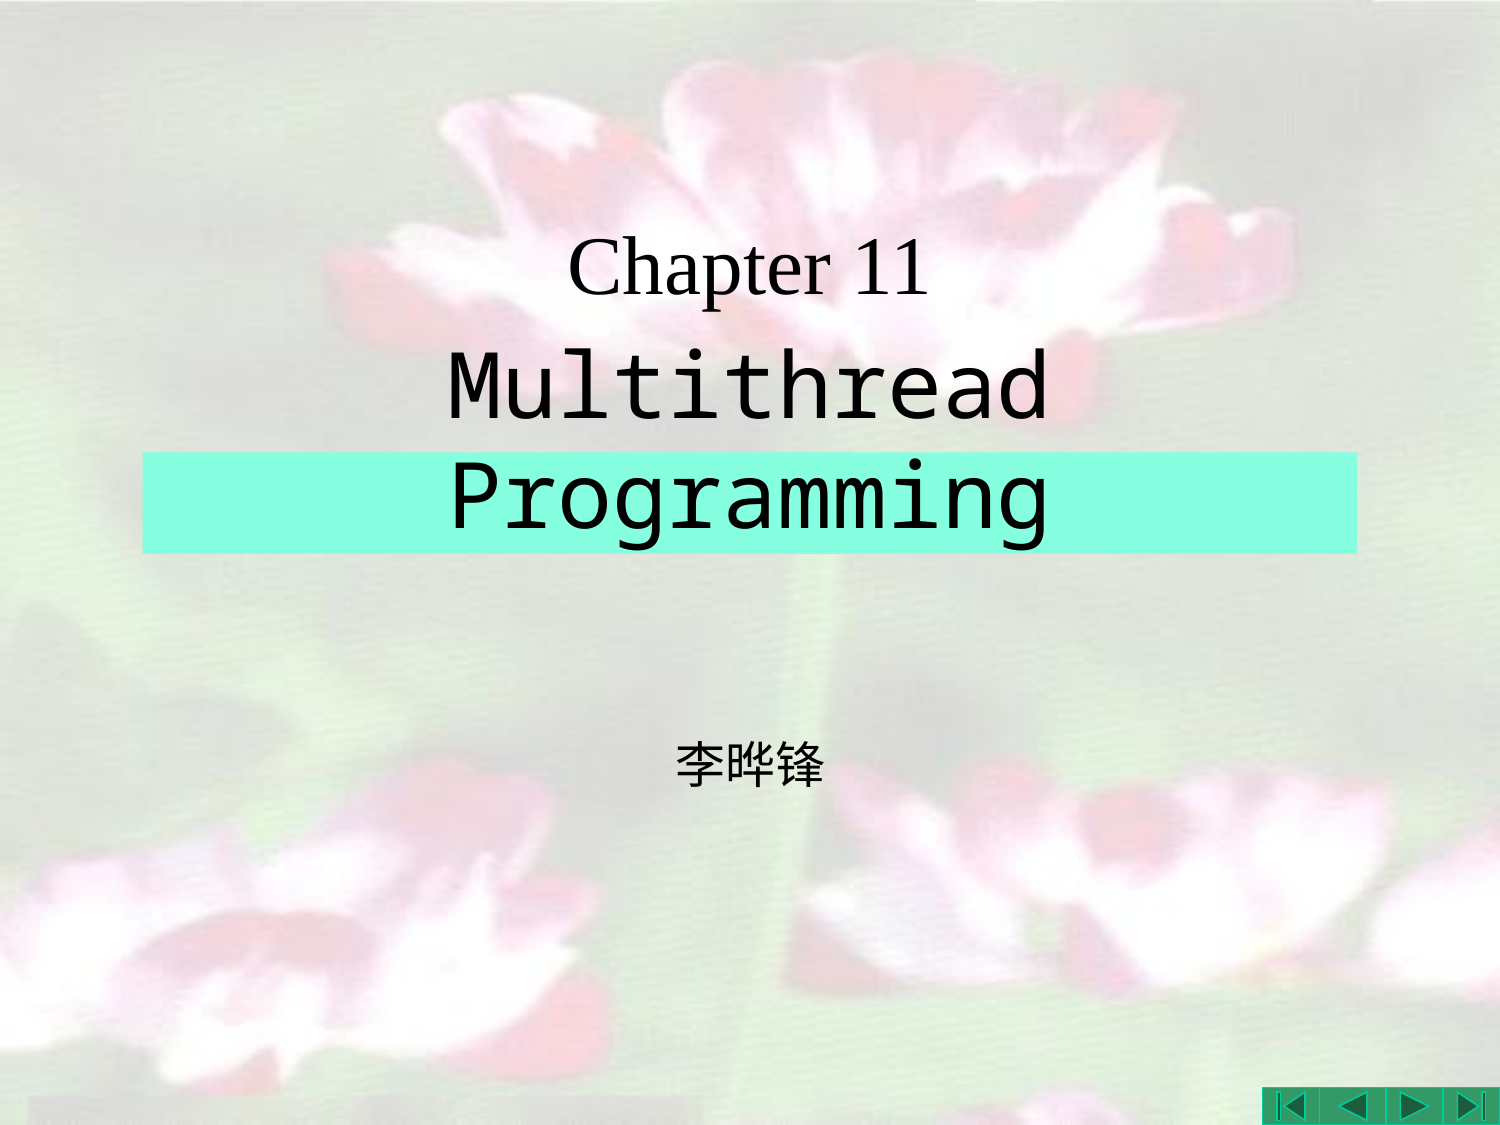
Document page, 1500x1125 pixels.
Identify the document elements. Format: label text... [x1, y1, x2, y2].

subtitle 李晔锋 [225, 726, 1275, 1014]
text_box Multithread Programming [142, 452, 1358, 554]
title Chapter 11 [112, 140, 1388, 382]
picture [0, 0, 1500, 1125]
